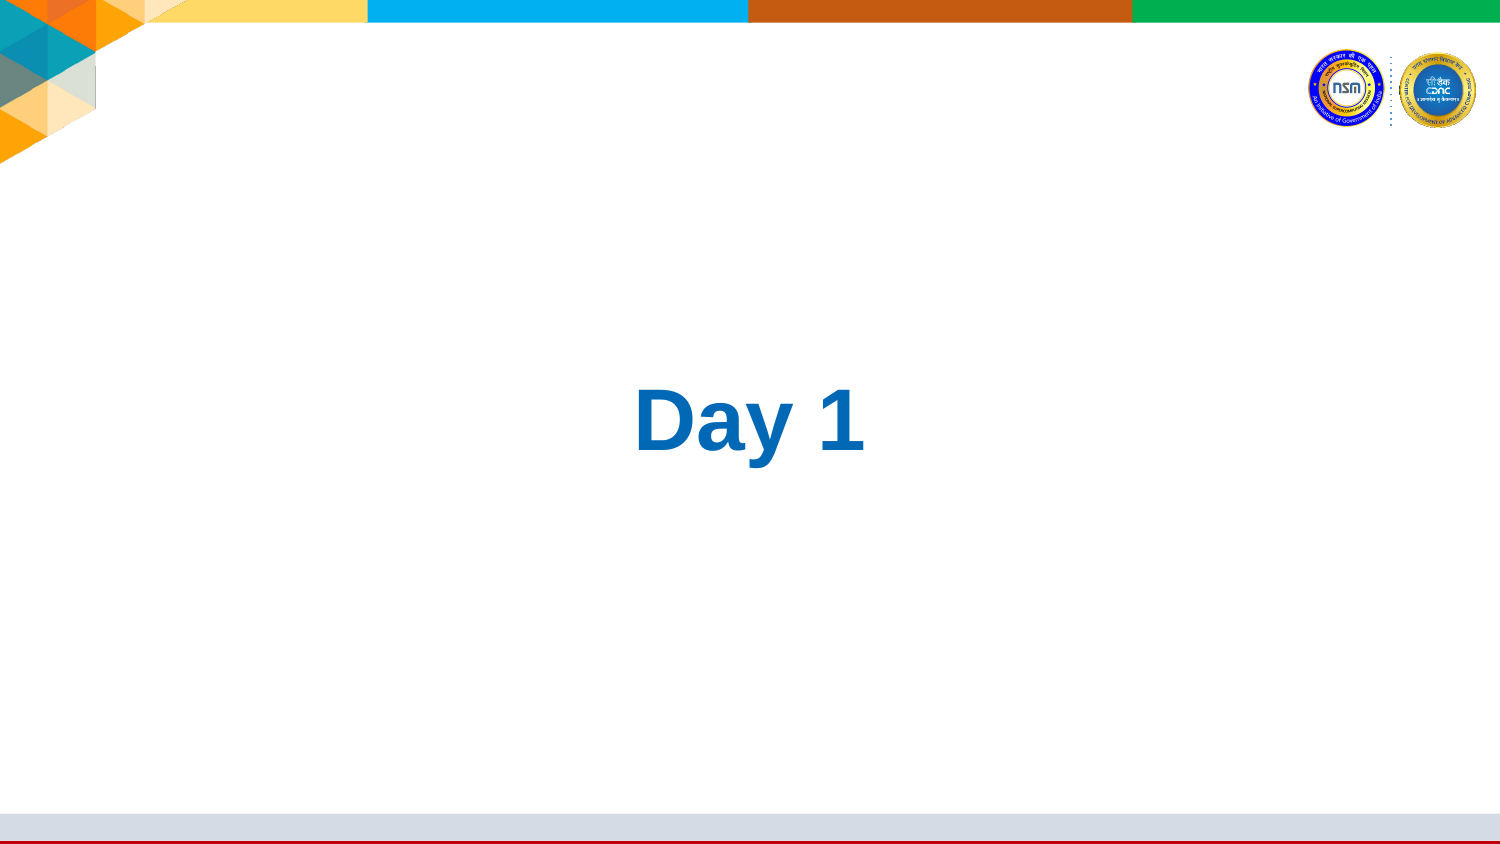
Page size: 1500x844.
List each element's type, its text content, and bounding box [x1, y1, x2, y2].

picture [1399, 52, 1476, 128]
title Day 1 [244, 374, 1256, 469]
picture [1308, 49, 1385, 127]
picture [0, 0, 193, 164]
